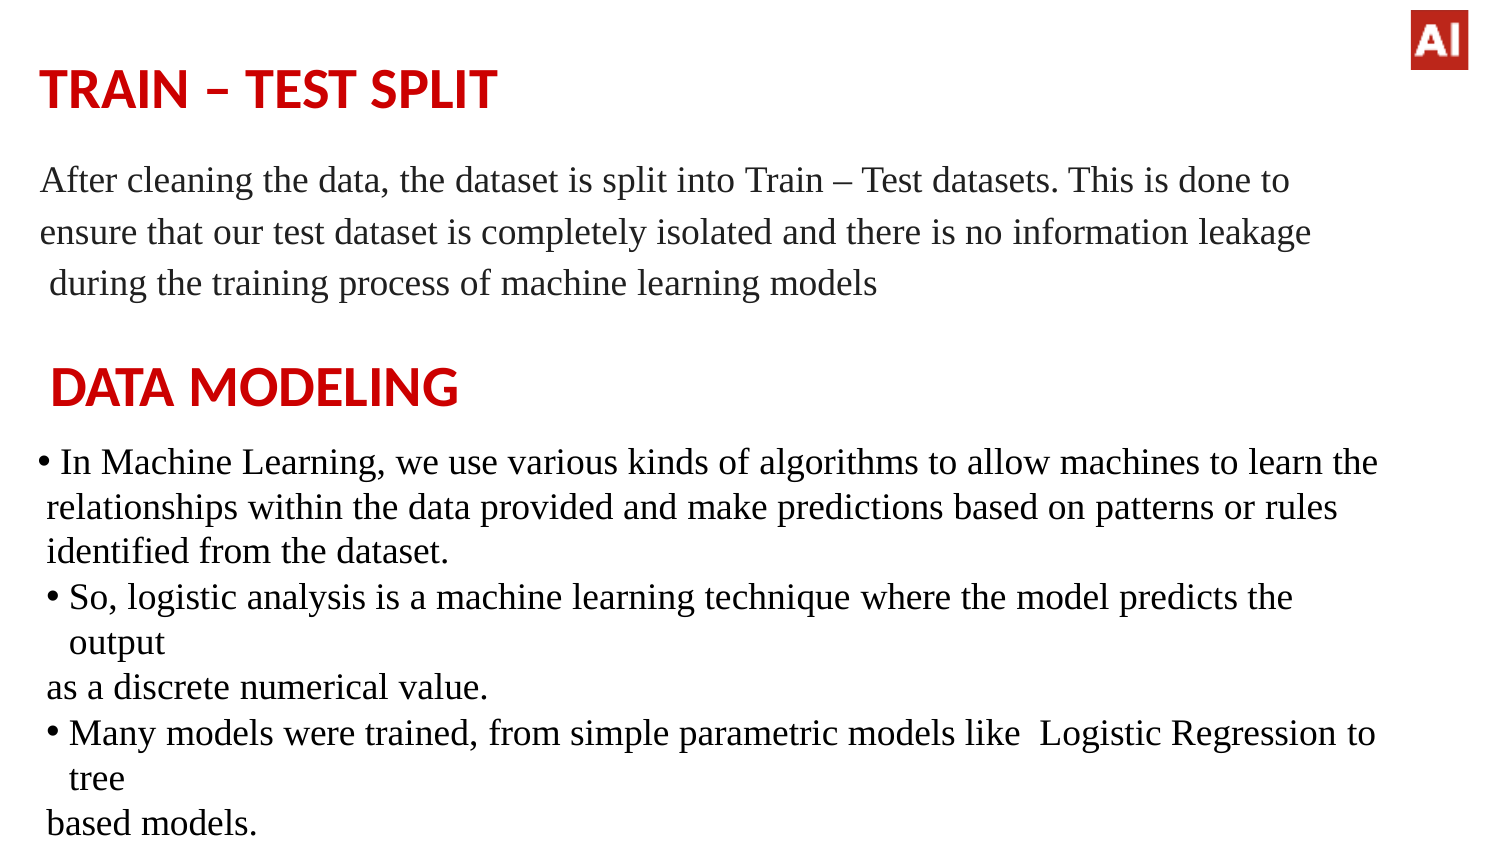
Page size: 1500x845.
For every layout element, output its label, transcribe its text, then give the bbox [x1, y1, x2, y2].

text_box After cleaning the data, the dataset is split into Train – Test datasets. This is done to ensure that our test dataset is completely isolated and there is no information leakage during the training process of machine learning models DATA MODELING In Machine Learning, we use various kinds of algorithms to allow machines to learn the relationships within the data provided and make predictions based on patterns or rules identified from the dataset. So, logistic analysis is a machine learning technique where the model predicts the output as a discrete numerical value. Many models were trained, from simple parametric models like Logistic Regression to tree based models. [37, 147, 1446, 843]
title TRAIN – TEST SPLIT [37, 47, 589, 147]
picture [1410, 10, 1469, 70]
